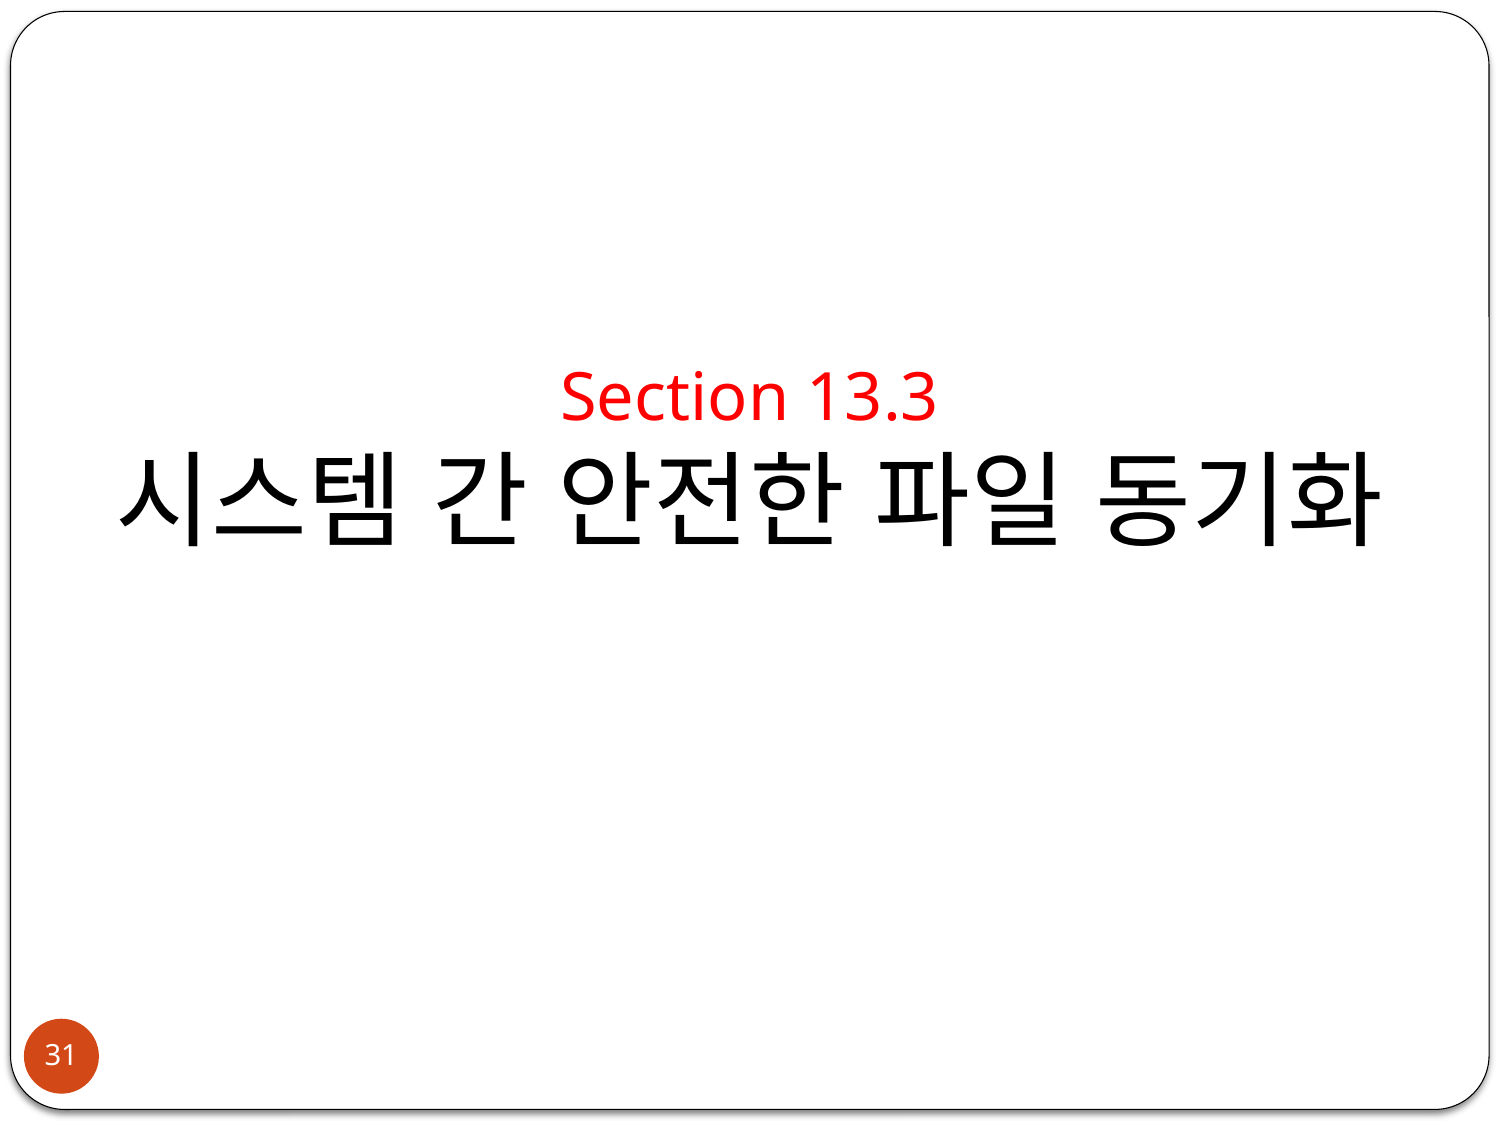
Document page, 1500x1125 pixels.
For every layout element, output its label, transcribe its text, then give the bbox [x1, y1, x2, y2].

title Section 13.3 시스템 간 안전한 파일 동기화 [64, 314, 1436, 575]
slide_number 31 [23, 1018, 99, 1094]
